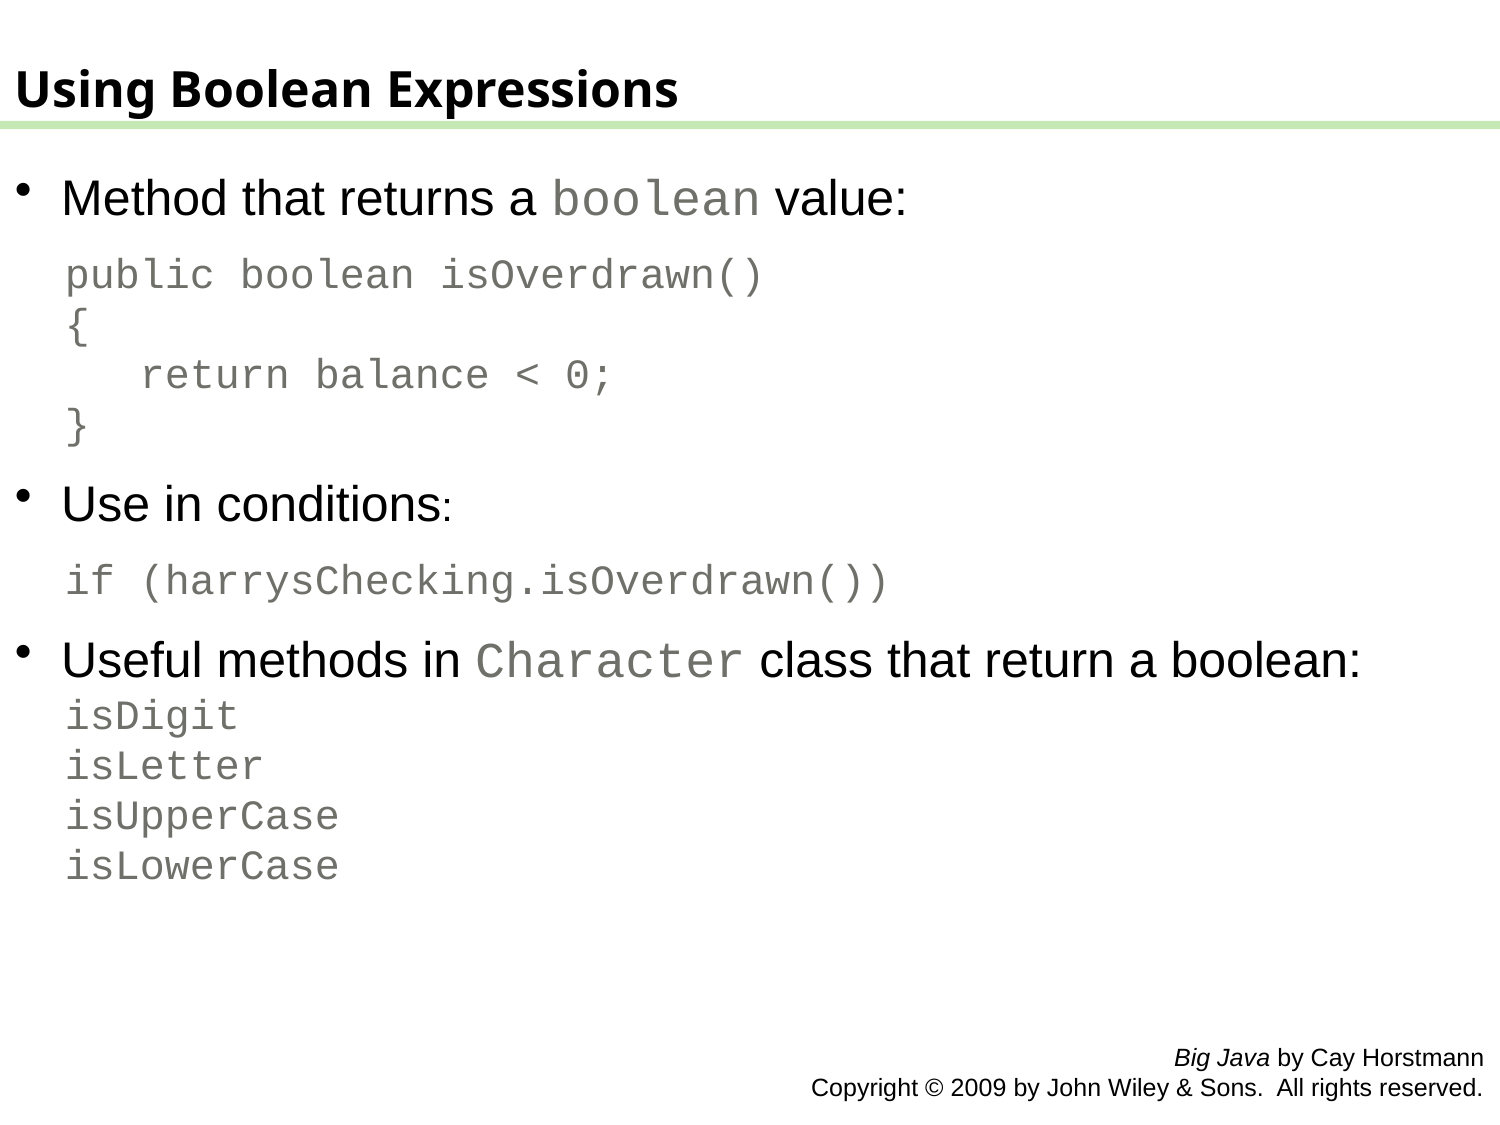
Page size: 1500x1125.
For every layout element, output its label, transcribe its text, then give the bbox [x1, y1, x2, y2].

text_box Method that returns a boolean value: public boolean isOverdrawn() { return balance < 0; } Use in conditions: if (harrysChecking.isOverdrawn()) Useful methods in Character class that return a boolean: isDigit isLetter isUpperCase isLowerCase [0, 158, 1500, 895]
footer Big Java by Cay Horstmann Copyright © 2009 by John Wiley & Sons. All rights reserved. [787, 1034, 1500, 1113]
text_box Using Boolean Expressions [0, 49, 1338, 125]
